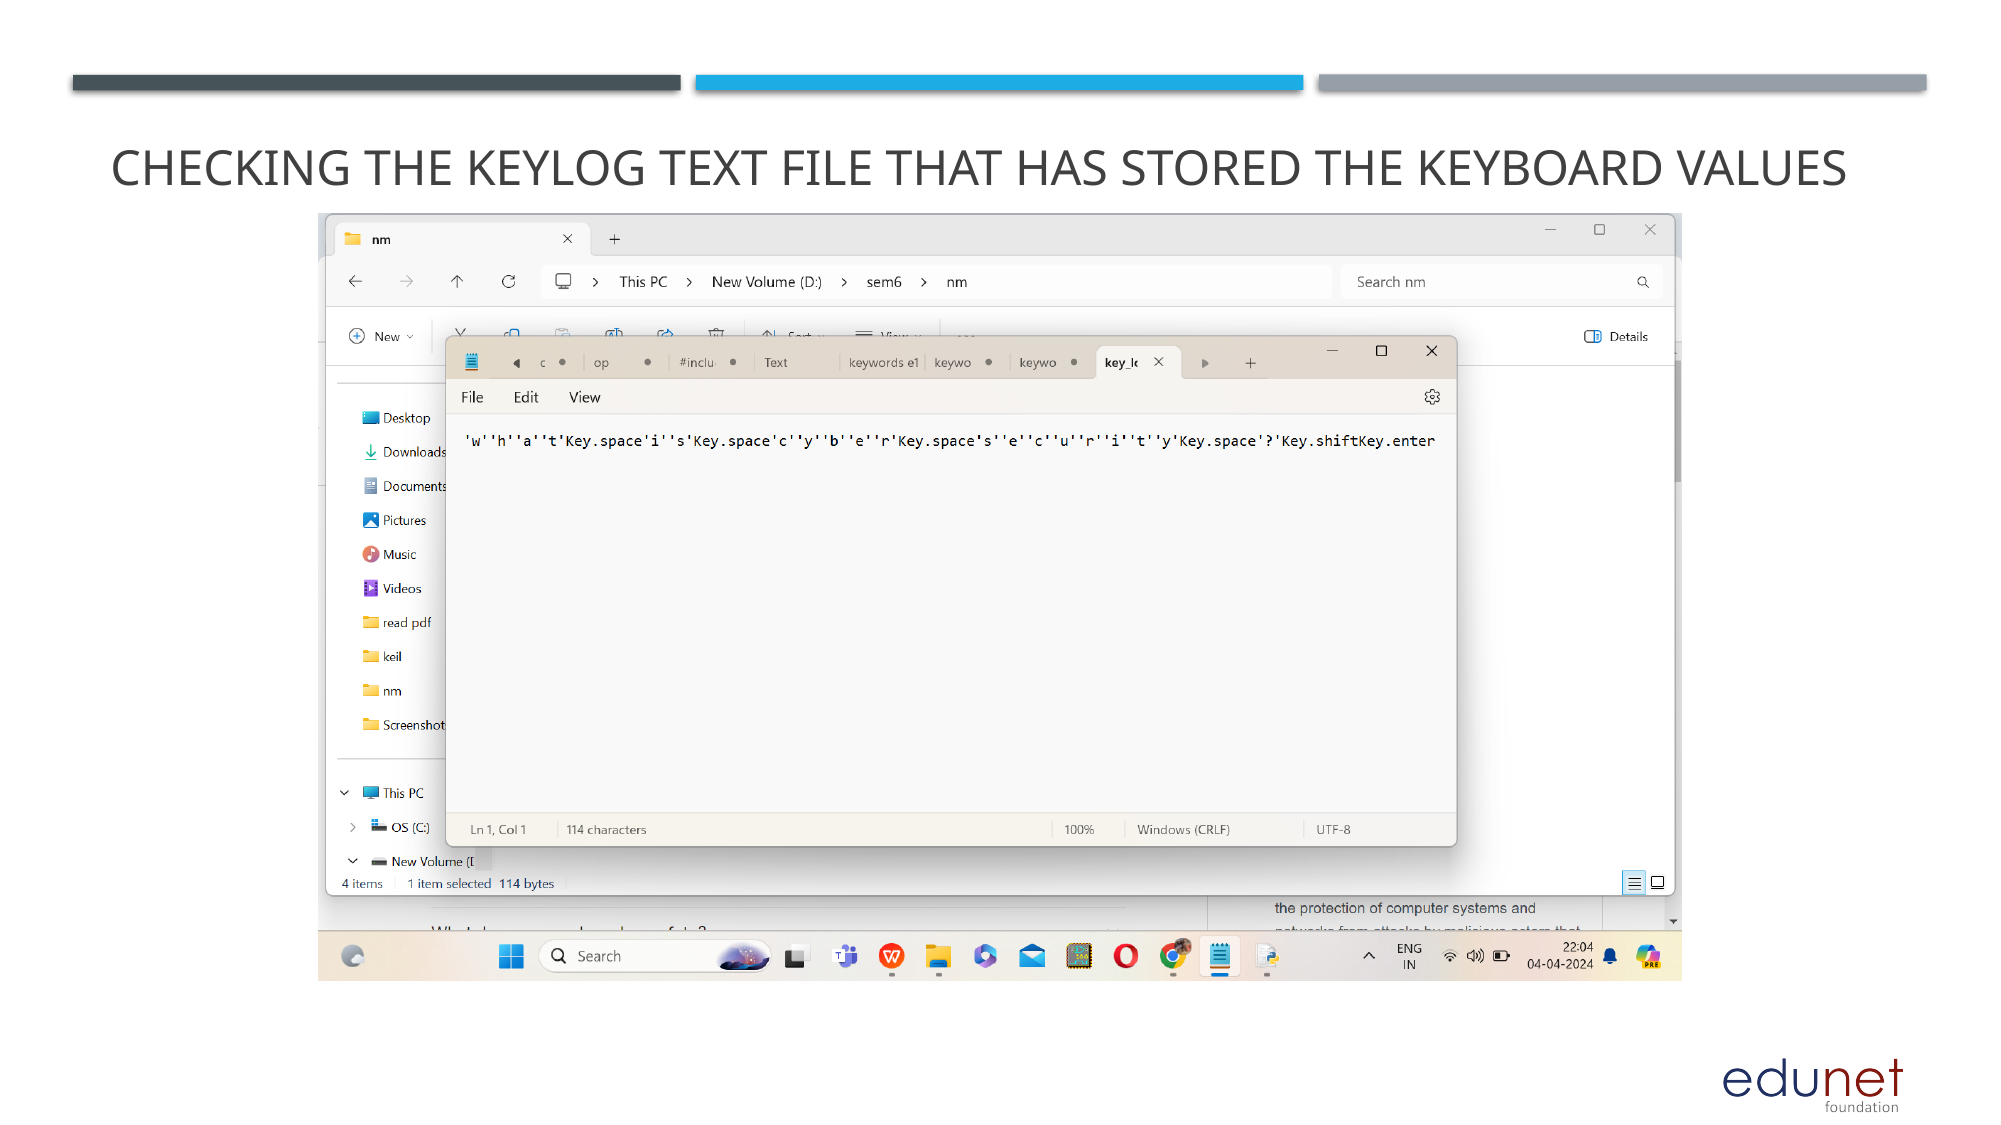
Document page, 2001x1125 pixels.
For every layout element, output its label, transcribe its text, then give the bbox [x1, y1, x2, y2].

picture [1719, 1056, 1905, 1116]
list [317, 212, 1682, 981]
title checking the keylog text file that has stored the keyboard values [95, 115, 1905, 203]
